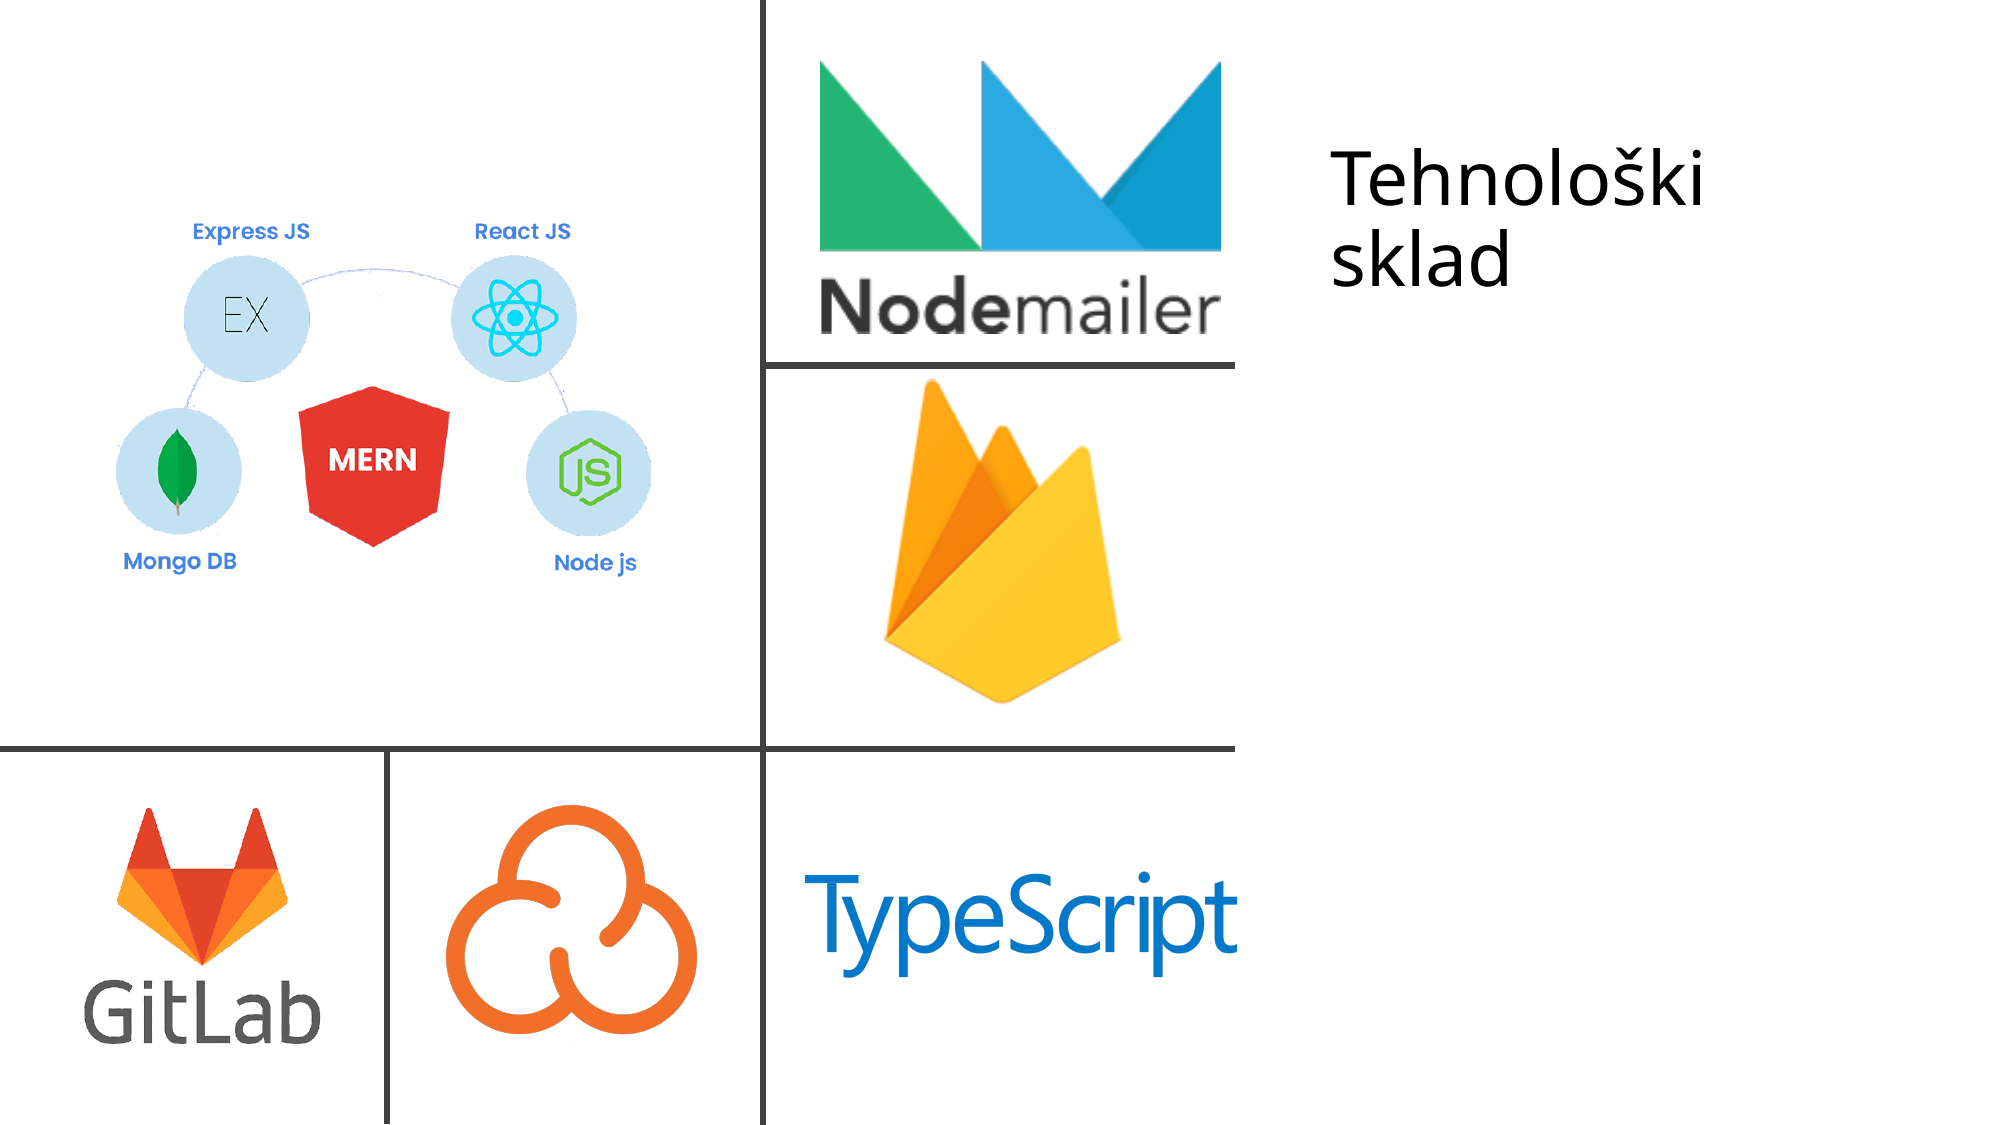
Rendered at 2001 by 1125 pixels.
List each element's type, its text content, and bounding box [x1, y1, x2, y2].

title Tehnološki sklad [1315, 86, 1863, 359]
picture [83, 805, 321, 1044]
picture [820, 61, 1221, 334]
picture [446, 805, 697, 1044]
picture [116, 148, 651, 650]
picture [805, 871, 1237, 978]
picture [827, 366, 1179, 718]
